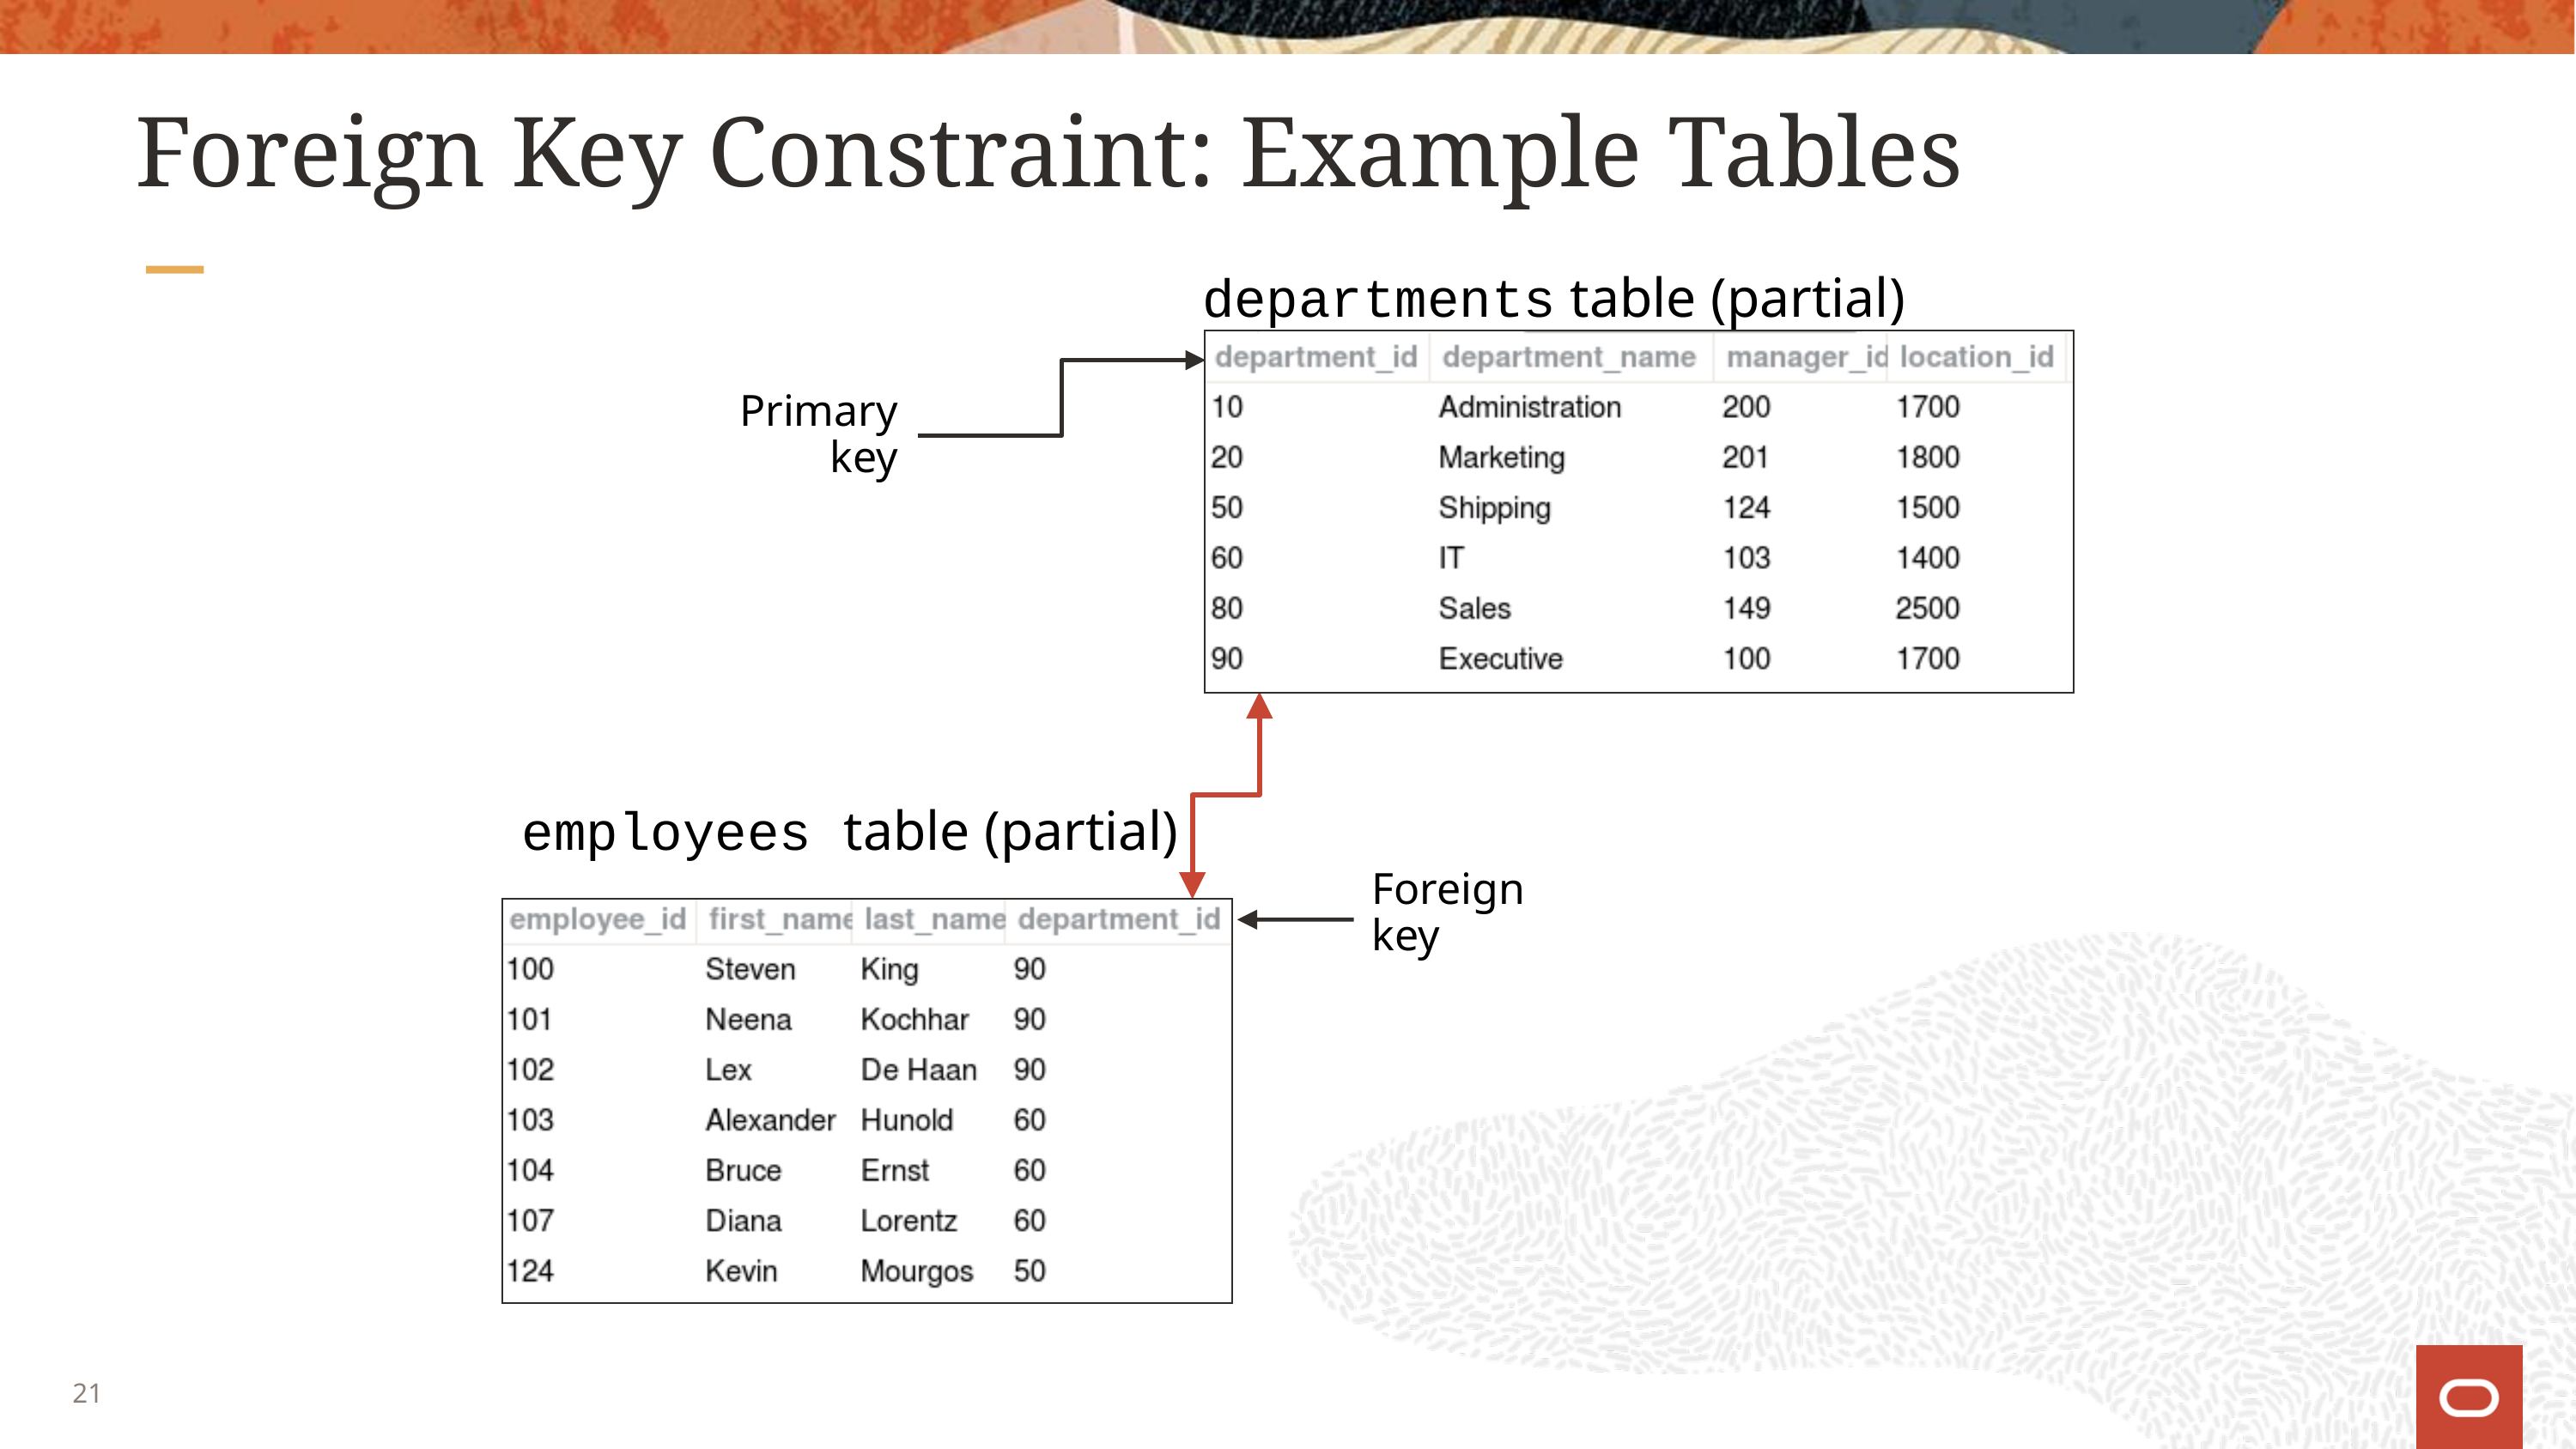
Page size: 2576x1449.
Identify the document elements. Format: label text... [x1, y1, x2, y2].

picture [0, 0, 2576, 54]
picture [2416, 1345, 2523, 1449]
title Foreign Key Constraint: Example Tables [131, 86, 2445, 252]
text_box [502, 253, 2074, 1303]
